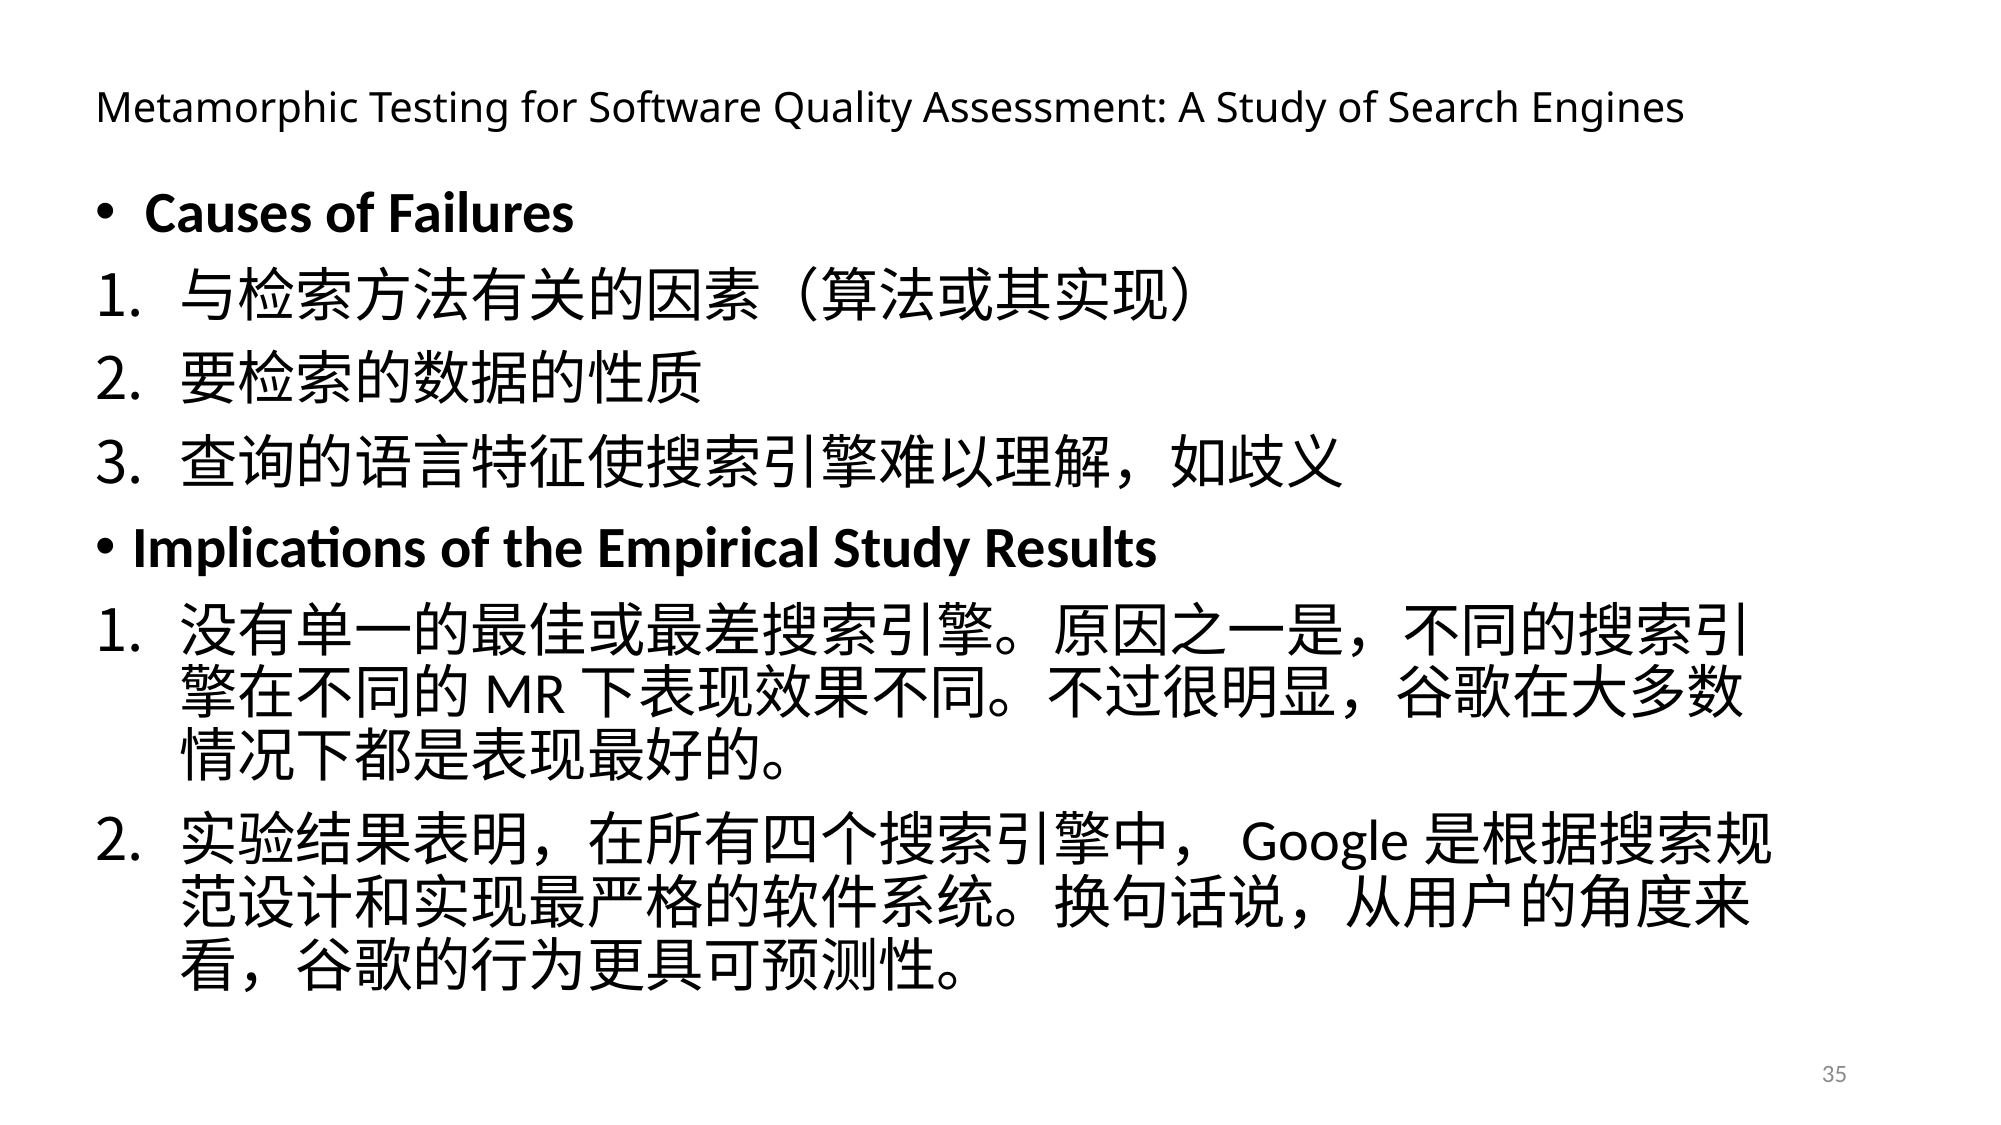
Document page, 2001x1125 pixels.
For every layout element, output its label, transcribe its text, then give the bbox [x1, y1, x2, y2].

slide_number 35 [1412, 1042, 1863, 1103]
title Metamorphic Testing for Software Quality Assessment: A Study of Search Engines [80, 0, 1805, 218]
list Causes of Failures 与检索方法有关的因素（算法或其实现） 要检索的数据的性质 查询的语言特征使搜索引擎难以理解，如歧义 Implications of the Empirical Study Results 没有单一的最佳或最差搜索引擎。原因之一是，不同的搜索引擎在不同的MR下表现效果不同。不过很明显，谷歌在大多数情况下都是表现最好的。 实验结果表明，在所有四个搜索引擎中，Google是根据搜索规范设计和实现最严格的软件系统。换句话说，从用户的角度来看，谷歌的行为更具可预测性。 [80, 218, 1805, 1050]
